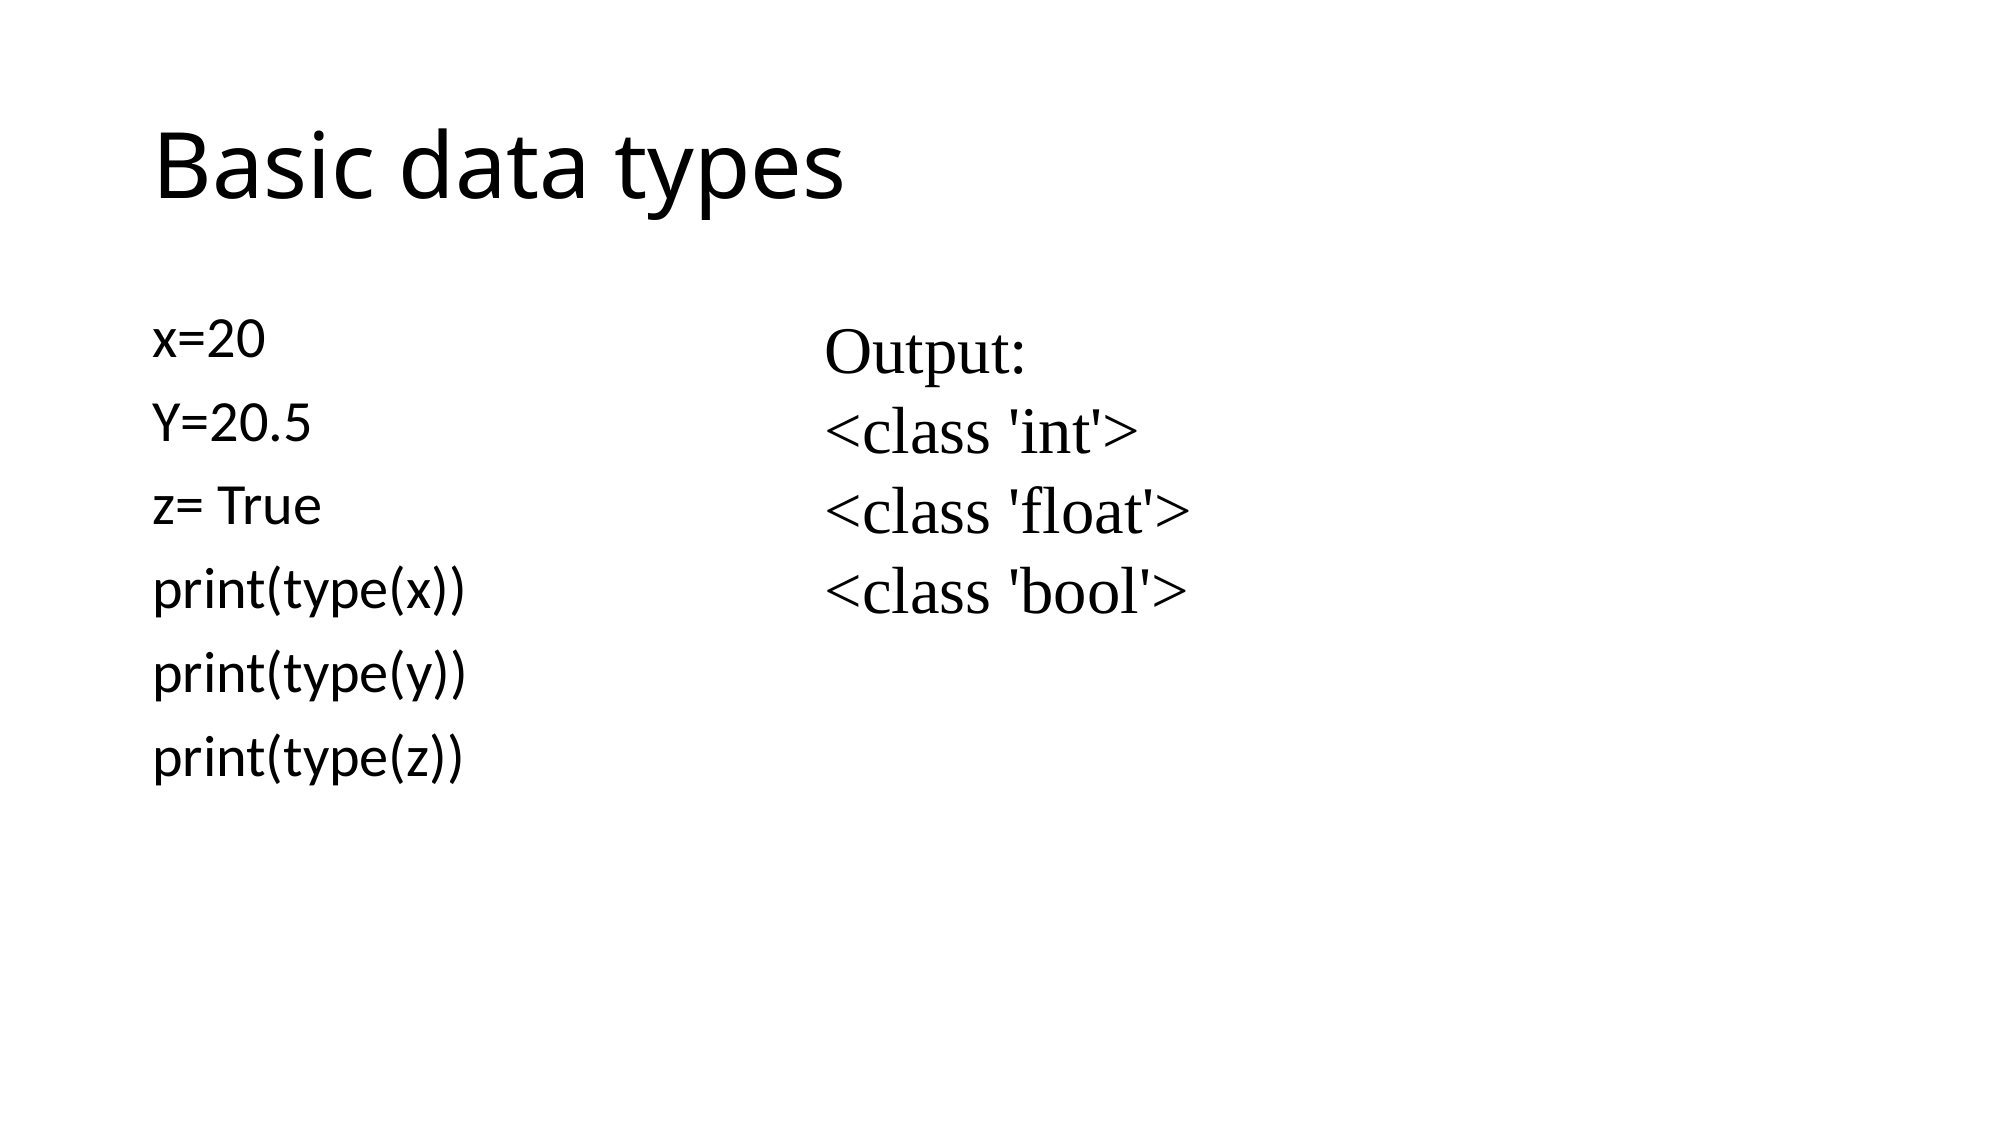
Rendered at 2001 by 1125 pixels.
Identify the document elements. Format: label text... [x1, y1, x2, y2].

text_box Output: <class 'int'> <class 'float'> <class 'bool'> [809, 299, 1810, 634]
title Basic data types [137, 59, 1863, 278]
list x=20 Y=20.5 z= True print(type(x)) print(type(y)) print(type(z)) [137, 299, 741, 1014]
